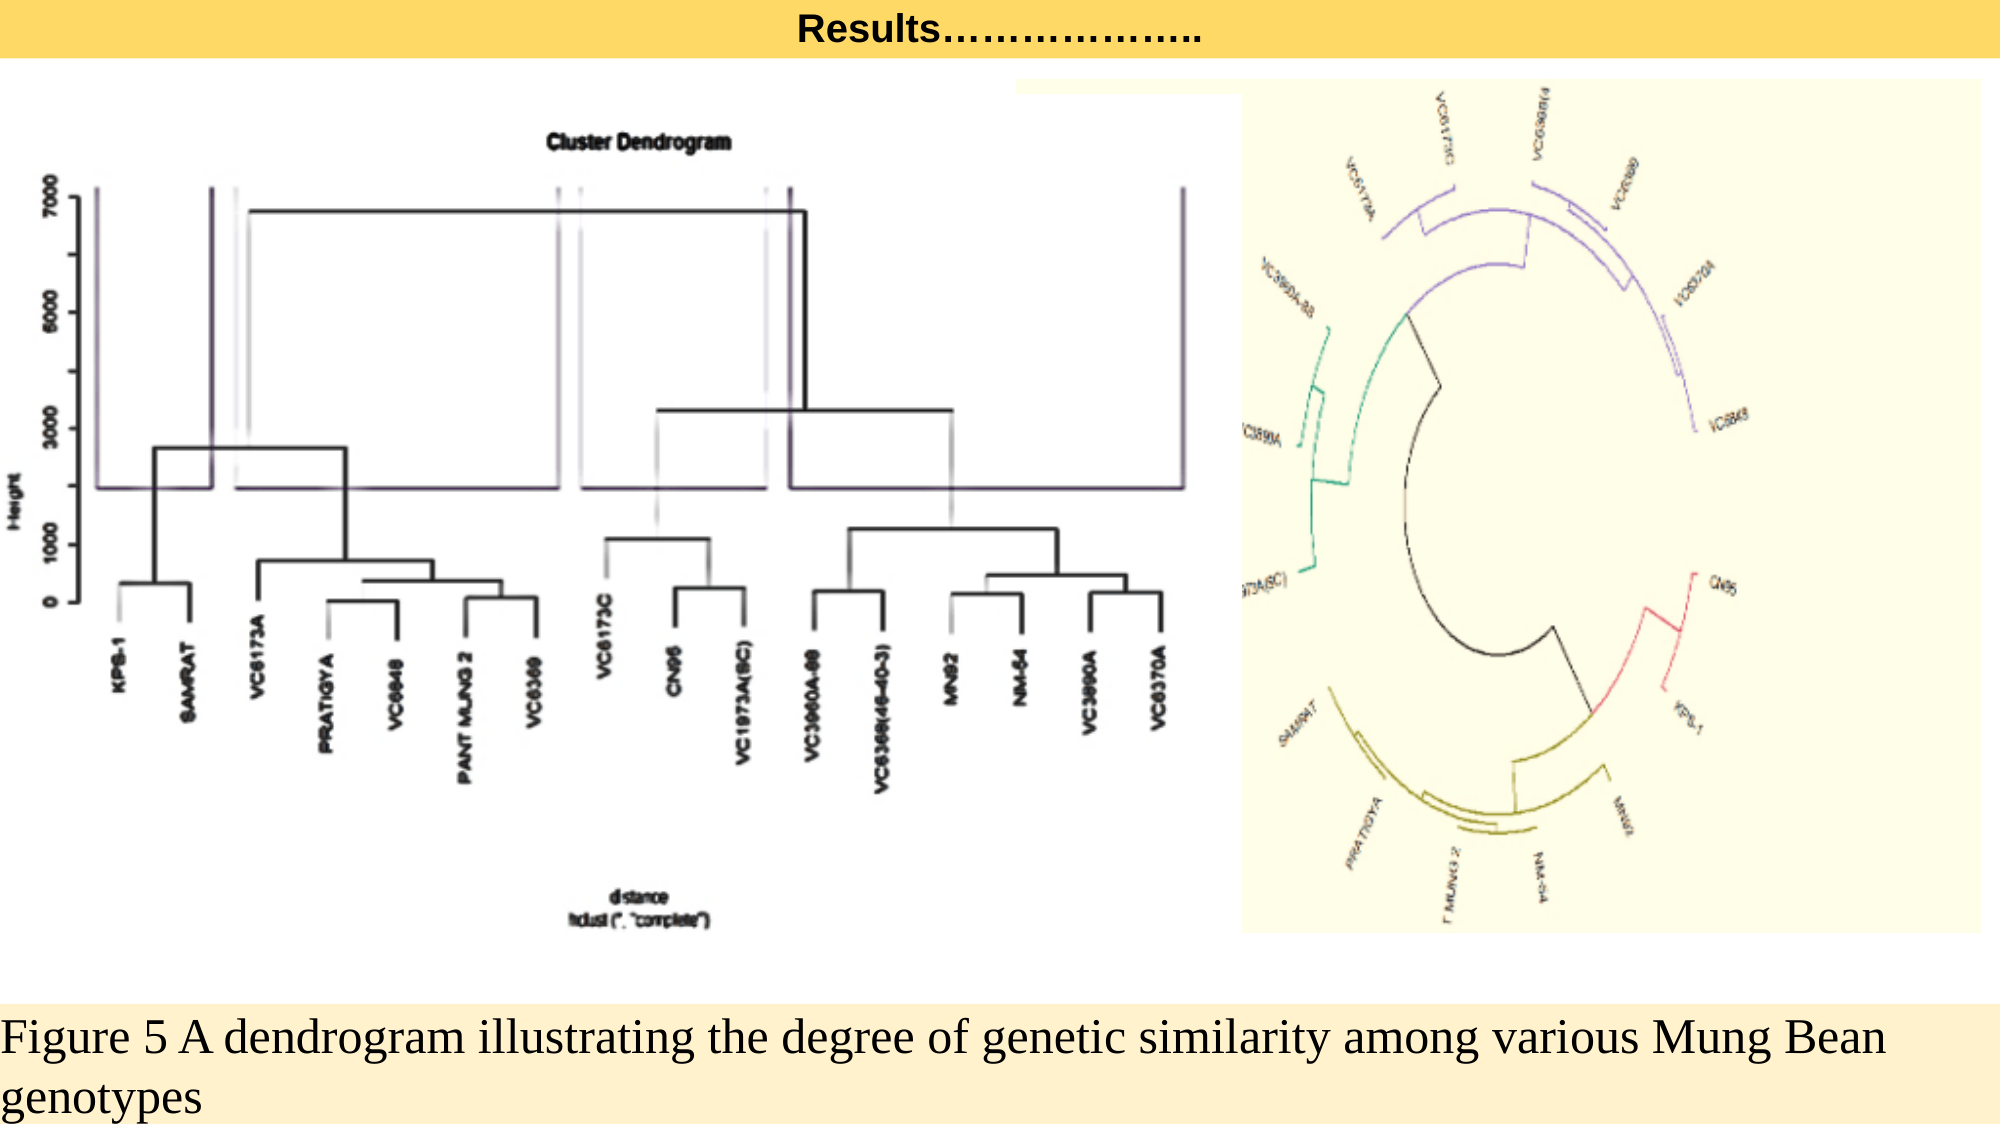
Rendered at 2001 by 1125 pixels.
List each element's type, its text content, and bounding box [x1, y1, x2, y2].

text_box Results……………….. [0, 0, 2000, 59]
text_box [0, 79, 2000, 1125]
